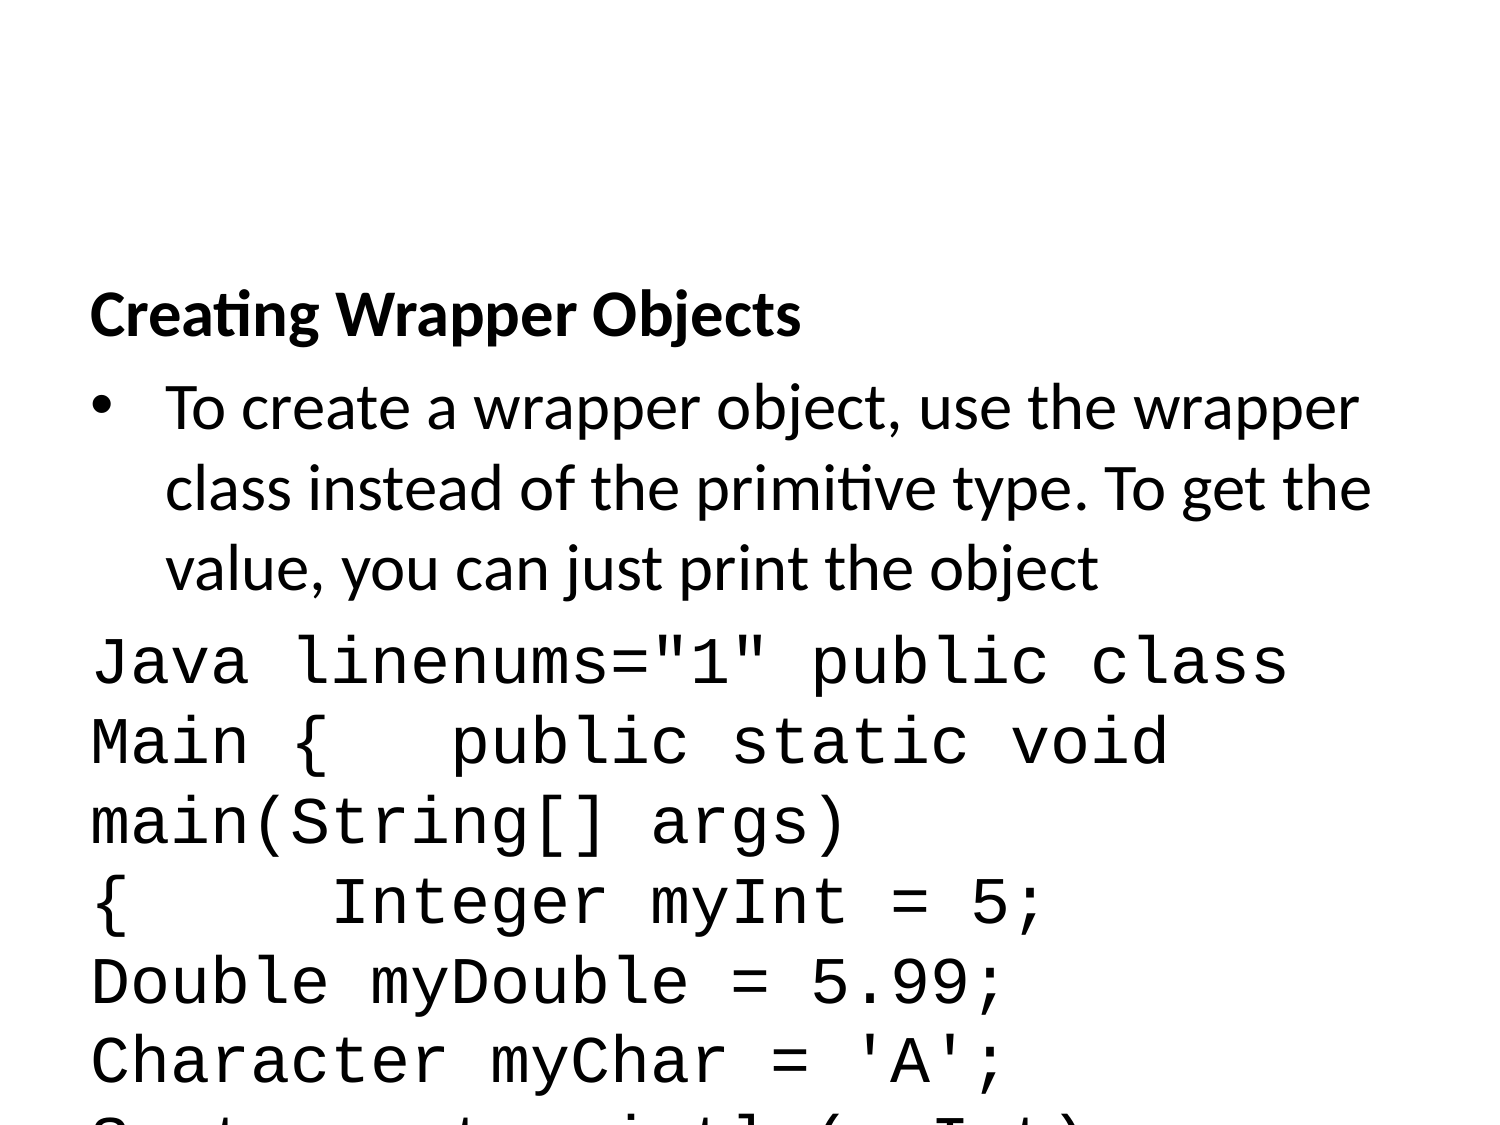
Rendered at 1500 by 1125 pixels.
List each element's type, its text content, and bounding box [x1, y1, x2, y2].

list Creating Wrapper Objects To create a wrapper object, use the wrapper class instead of the primitive type. To get the value, you can just print the object Java linenums="1" public class Main { public static void main(String[] args) { Integer myInt = 5; Double myDouble = 5.99; Character myChar = 'A'; System.out.println(myInt); System.out.println(myDouble); System.out.println(myChar); } } [75, 262, 1425, 1005]
